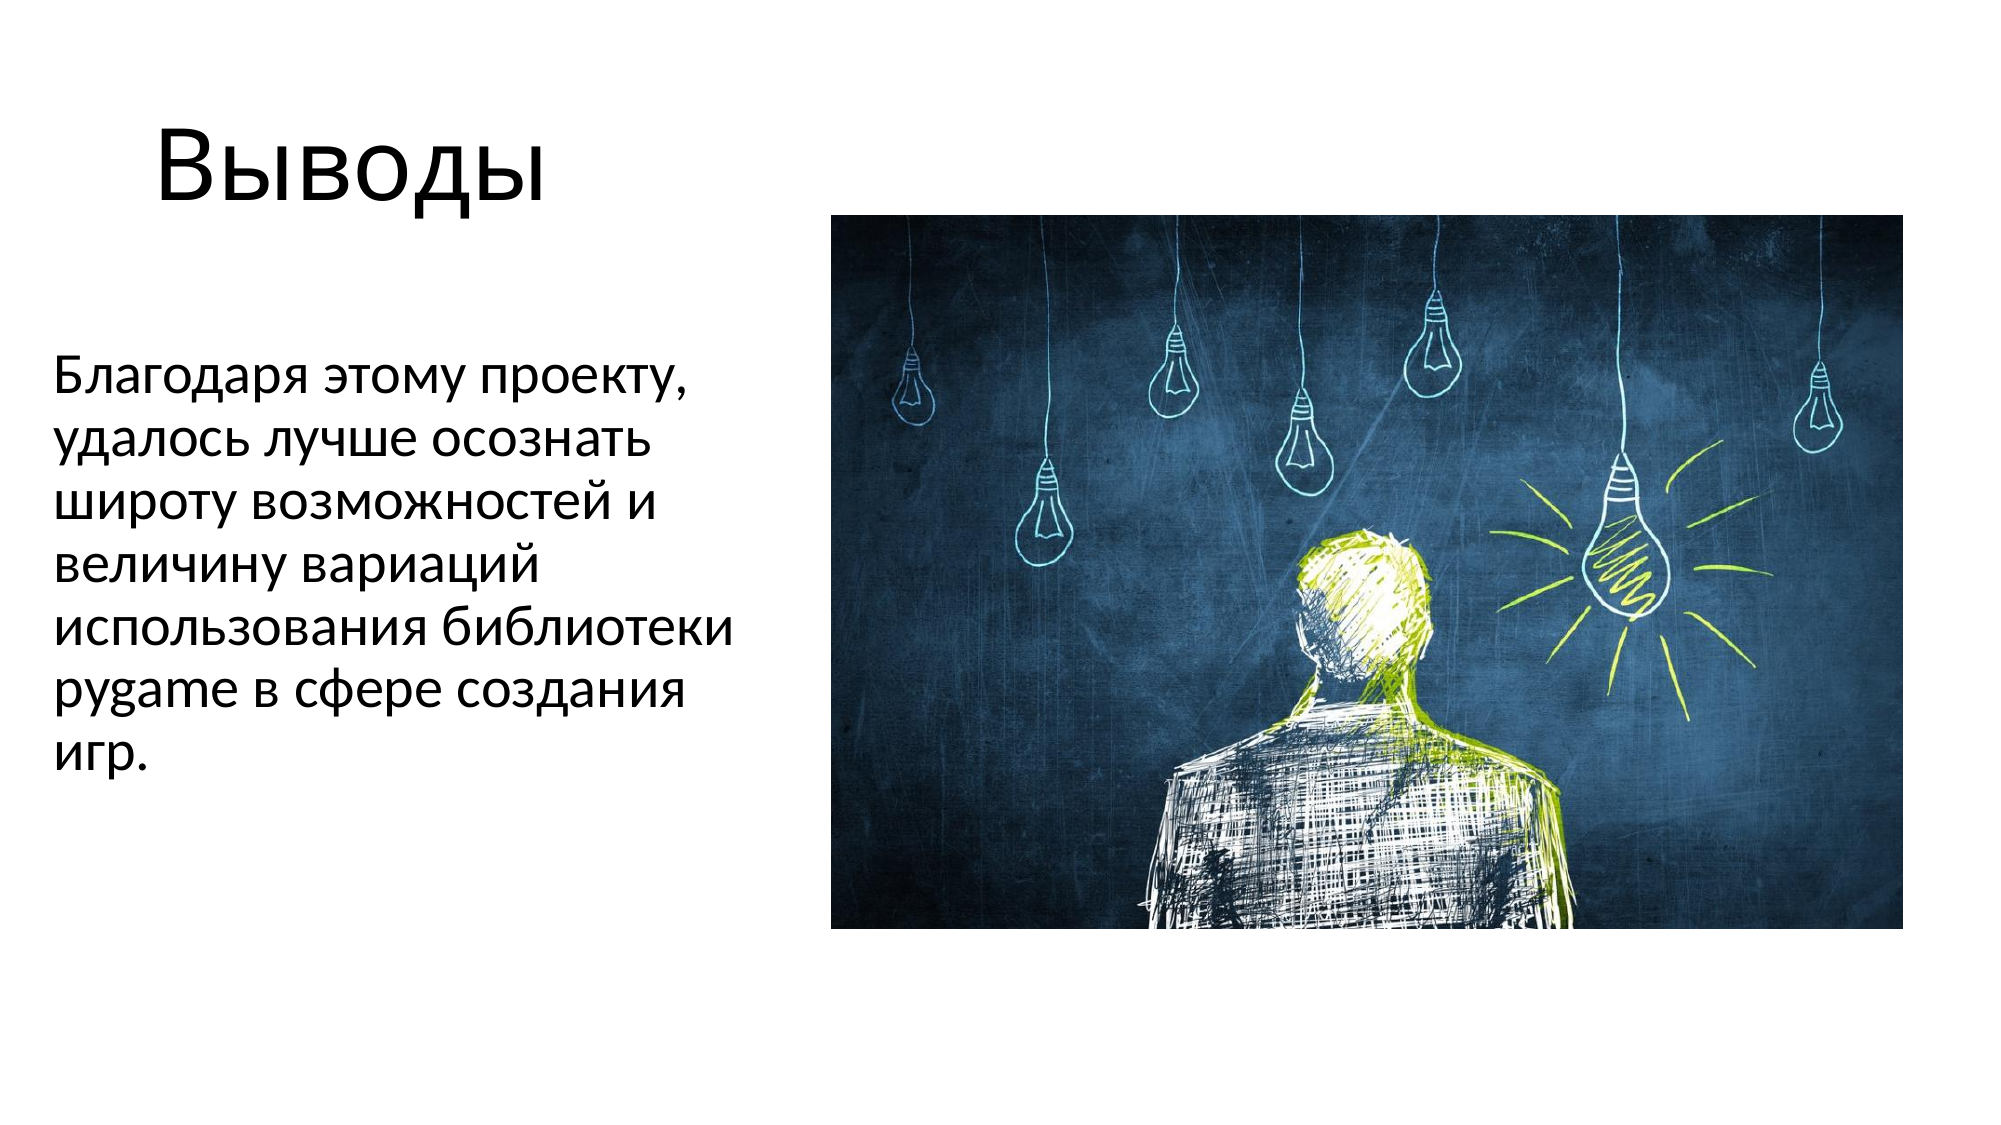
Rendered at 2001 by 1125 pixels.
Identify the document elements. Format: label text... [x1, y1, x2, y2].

list Благодаря этому проекту, удалось лучше осознать широту возможностей и величину вариаций использования библиотеки pygame в сфере создания игр. [39, 335, 782, 962]
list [831, 215, 1903, 929]
title Выводы [137, 59, 1863, 278]
